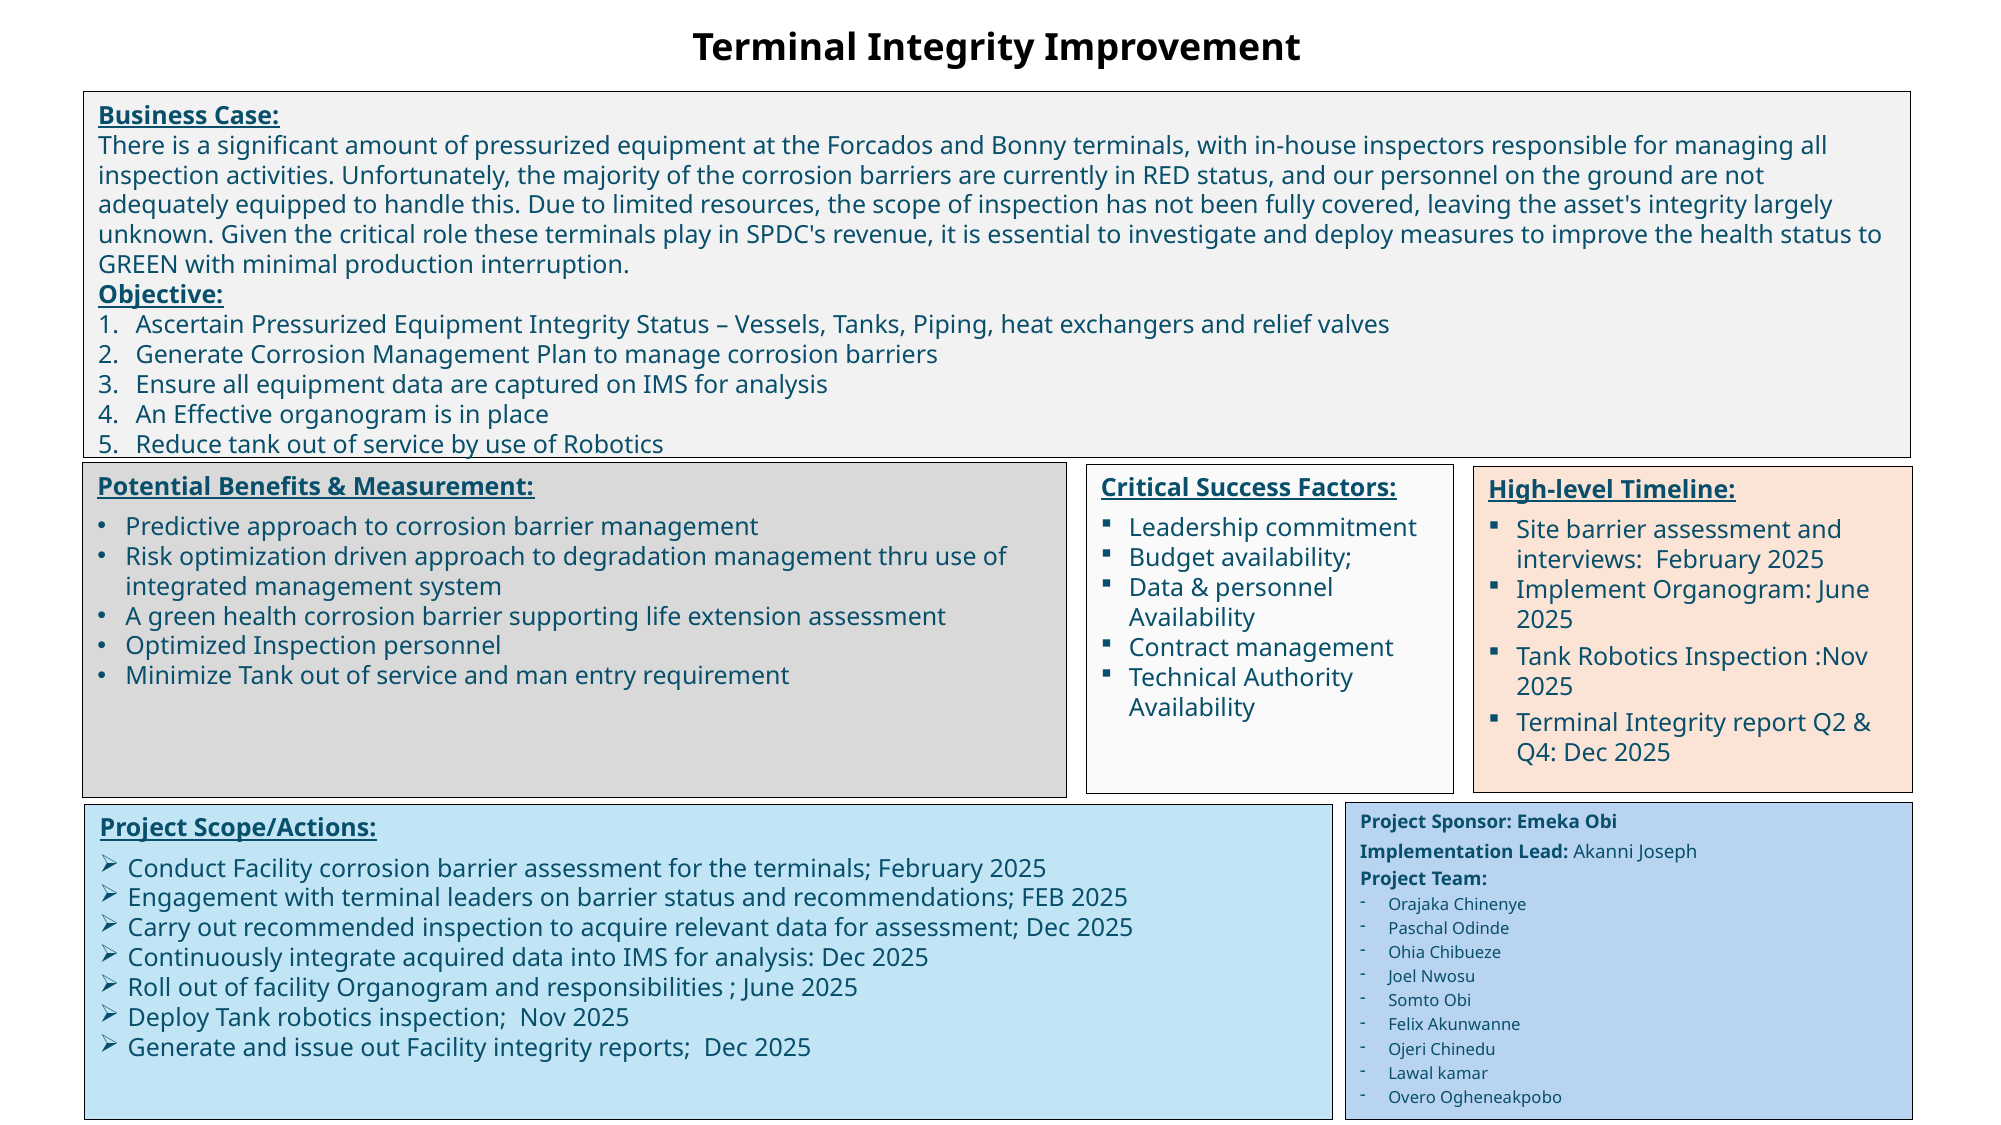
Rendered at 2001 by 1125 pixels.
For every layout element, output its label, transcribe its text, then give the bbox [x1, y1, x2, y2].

text_box Project Scope/Actions: Conduct Facility corrosion barrier assessment for the terminals; February 2025 Engagement with terminal leaders on barrier status and recommendations; FEB 2025 Carry out recommended inspection to acquire relevant data for assessment; Dec 2025 Continuously integrate acquired data into IMS for analysis: Dec 2025 Roll out of facility Organogram and responsibilities ; June 2025 Deploy Tank robotics inspection; Nov 2025 Generate and issue out Facility integrity reports; Dec 2025 [84, 804, 1333, 1120]
text_box High-level Timeline: Site barrier assessment and interviews: February 2025 Implement Organogram: June 2025 Tank Robotics Inspection :Nov 2025 Terminal Integrity report Q2 & Q4: Dec 2025 [1473, 466, 1913, 793]
text_box Critical Success Factors: Leadership commitment Budget availability; Data & personnel Availability Contract management Technical Authority Availability [1086, 464, 1454, 794]
text_box Project Sponsor: Emeka Obi Implementation Lead: Akanni Joseph Project Team: Orajaka Chinenye Paschal Odinde Ohia Chibueze Joel Nwosu Somto Obi Felix Akunwanne Ojeri Chinedu Lawal kamar Overo Ogheneakpobo [1345, 802, 1913, 1120]
footer [1333, 1042, 1338, 1103]
text_box Potential Benefits & Measurement: Predictive approach to corrosion barrier management Risk optimization driven approach to degradation management thru use of integrated management system A green health corrosion barrier supporting life extension assessment Optimized Inspection personnel Minimize Tank out of service and man entry requirement [82, 462, 1067, 798]
text_box Business Case: There is a significant amount of pressurized equipment at the Forcados and Bonny terminals, with in-house inspectors responsible for managing all inspection activities. Unfortunately, the majority of the corrosion barriers are currently in RED status, and our personnel on the ground are not adequately equipped to handle this. Due to limited resources, the scope of inspection has not been fully covered, leaving the asset's integrity largely unknown. Given the critical role these terminals play in SPDC's revenue, it is essential to investigate and deploy measures to improve the health status to GREEN with minimal production interruption. Objective: Ascertain Pressurized Equipment Integrity Status – Vessels, Tanks, Piping, heat exchangers and relief valves Generate Corrosion Management Plan to manage corrosion barriers Ensure all equipment data are captured on IMS for analysis An Effective organogram is in place Reduce tank out of service by use of Robotics Asset awareness of corrosion barrier status [83, 91, 1911, 458]
title Terminal Integrity Improvement [83, 10, 1911, 86]
